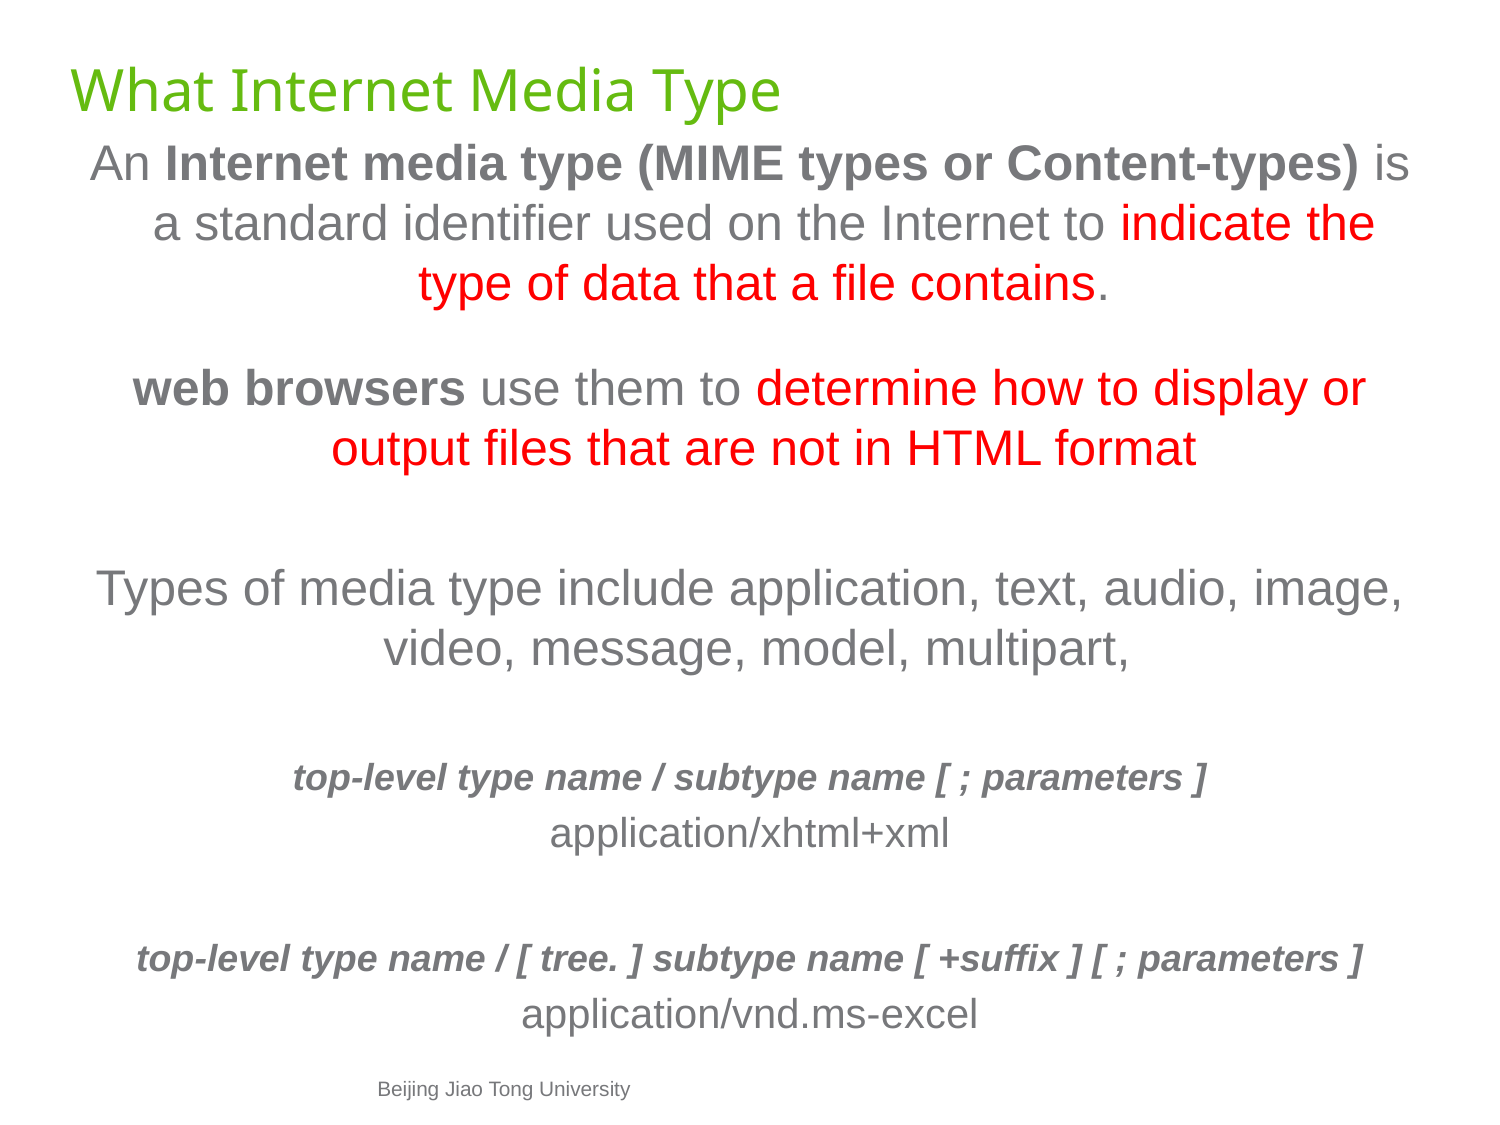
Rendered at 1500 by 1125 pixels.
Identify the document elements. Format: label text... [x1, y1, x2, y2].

list An Internet media type (MIME types or Content-types) is a standard identifier used on the Internet to indicate the type of data that a file contains. web browsers use them to determine how to display or output files that are not in HTML format Types of media type include application, text, audio, image, video, message, model, multipart, top-level type name / subtype name [ ; parameters ] application/xhtml+xml top-level type name / [ tree. ] subtype name [ +suffix ] [ ; parameters ] application/vnd.ms-excel [70, 130, 1430, 1012]
list Beijing Jiao Tong University [263, 1075, 751, 1120]
title What Internet Media Type [70, 52, 1430, 130]
